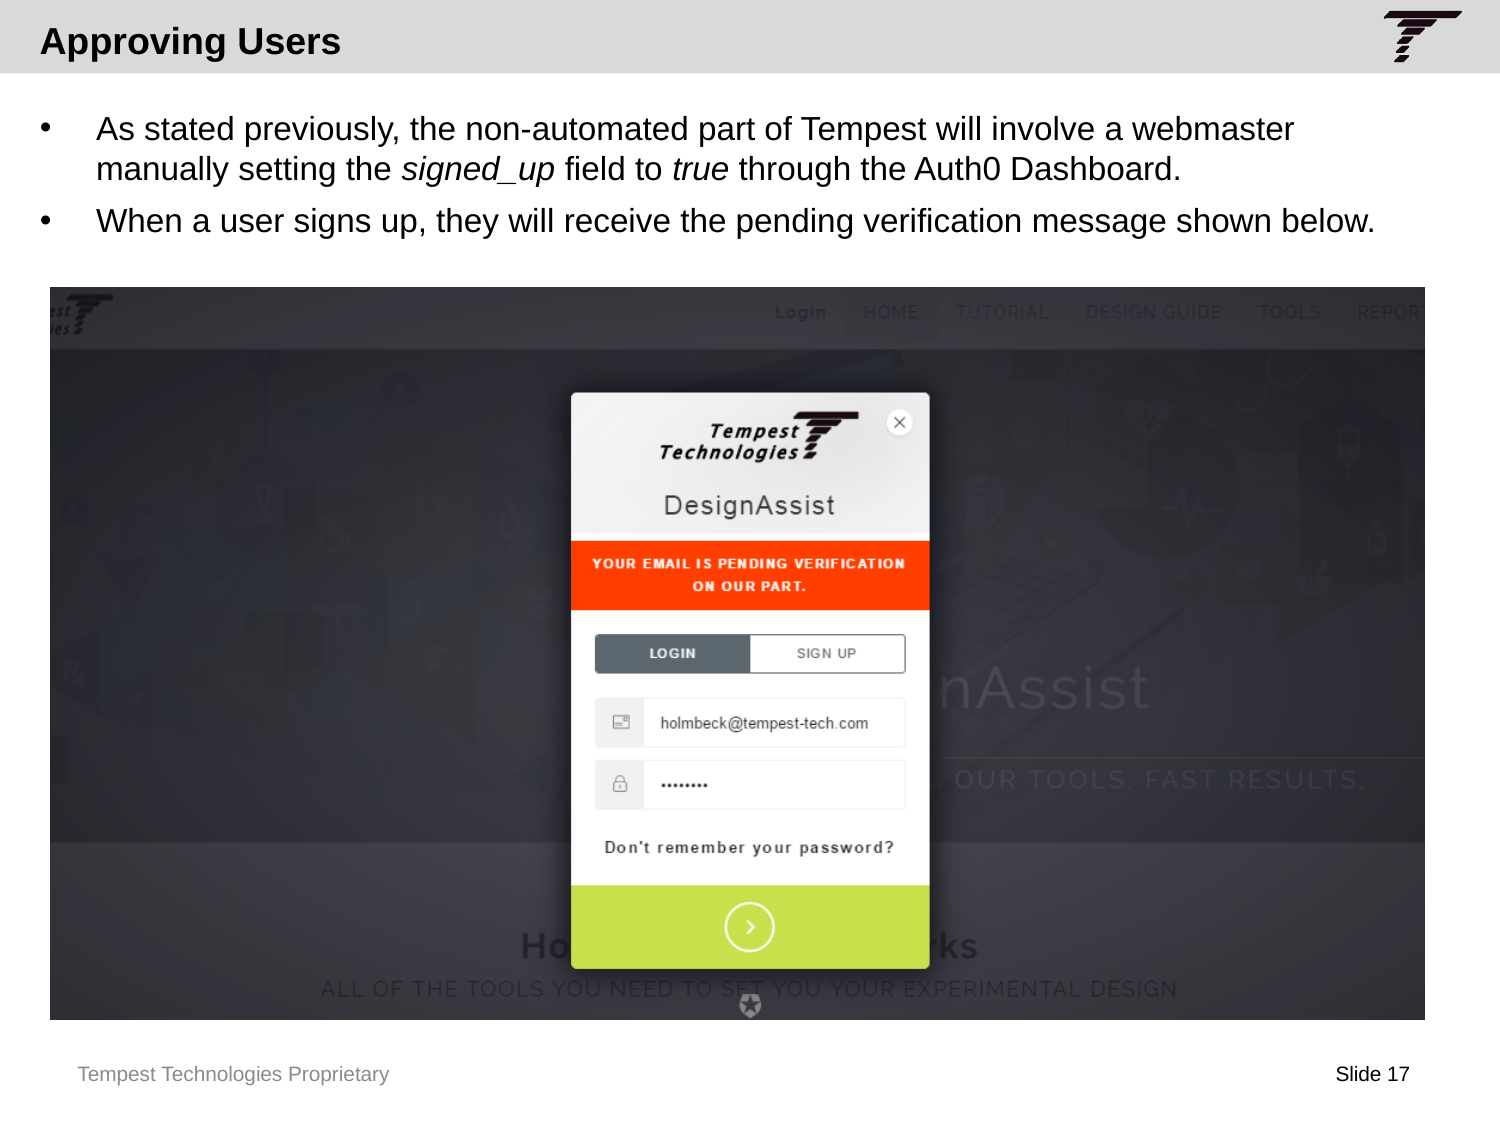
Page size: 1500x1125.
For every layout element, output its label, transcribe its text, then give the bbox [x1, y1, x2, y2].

picture [1375, 4, 1469, 68]
slide_number Slide 17 [1074, 1042, 1425, 1103]
picture [49, 287, 1426, 1020]
text_box Approving Users [24, 12, 1375, 68]
text_box As stated previously, the non-automated part of Tempest will involve a webmaster manually setting the signed_up field to true through the Auth0 Dashboard. When a user signs up, they will receive the pending verification message shown below. [24, 99, 1425, 988]
footer Tempest Technologies Proprietary [62, 1042, 538, 1103]
